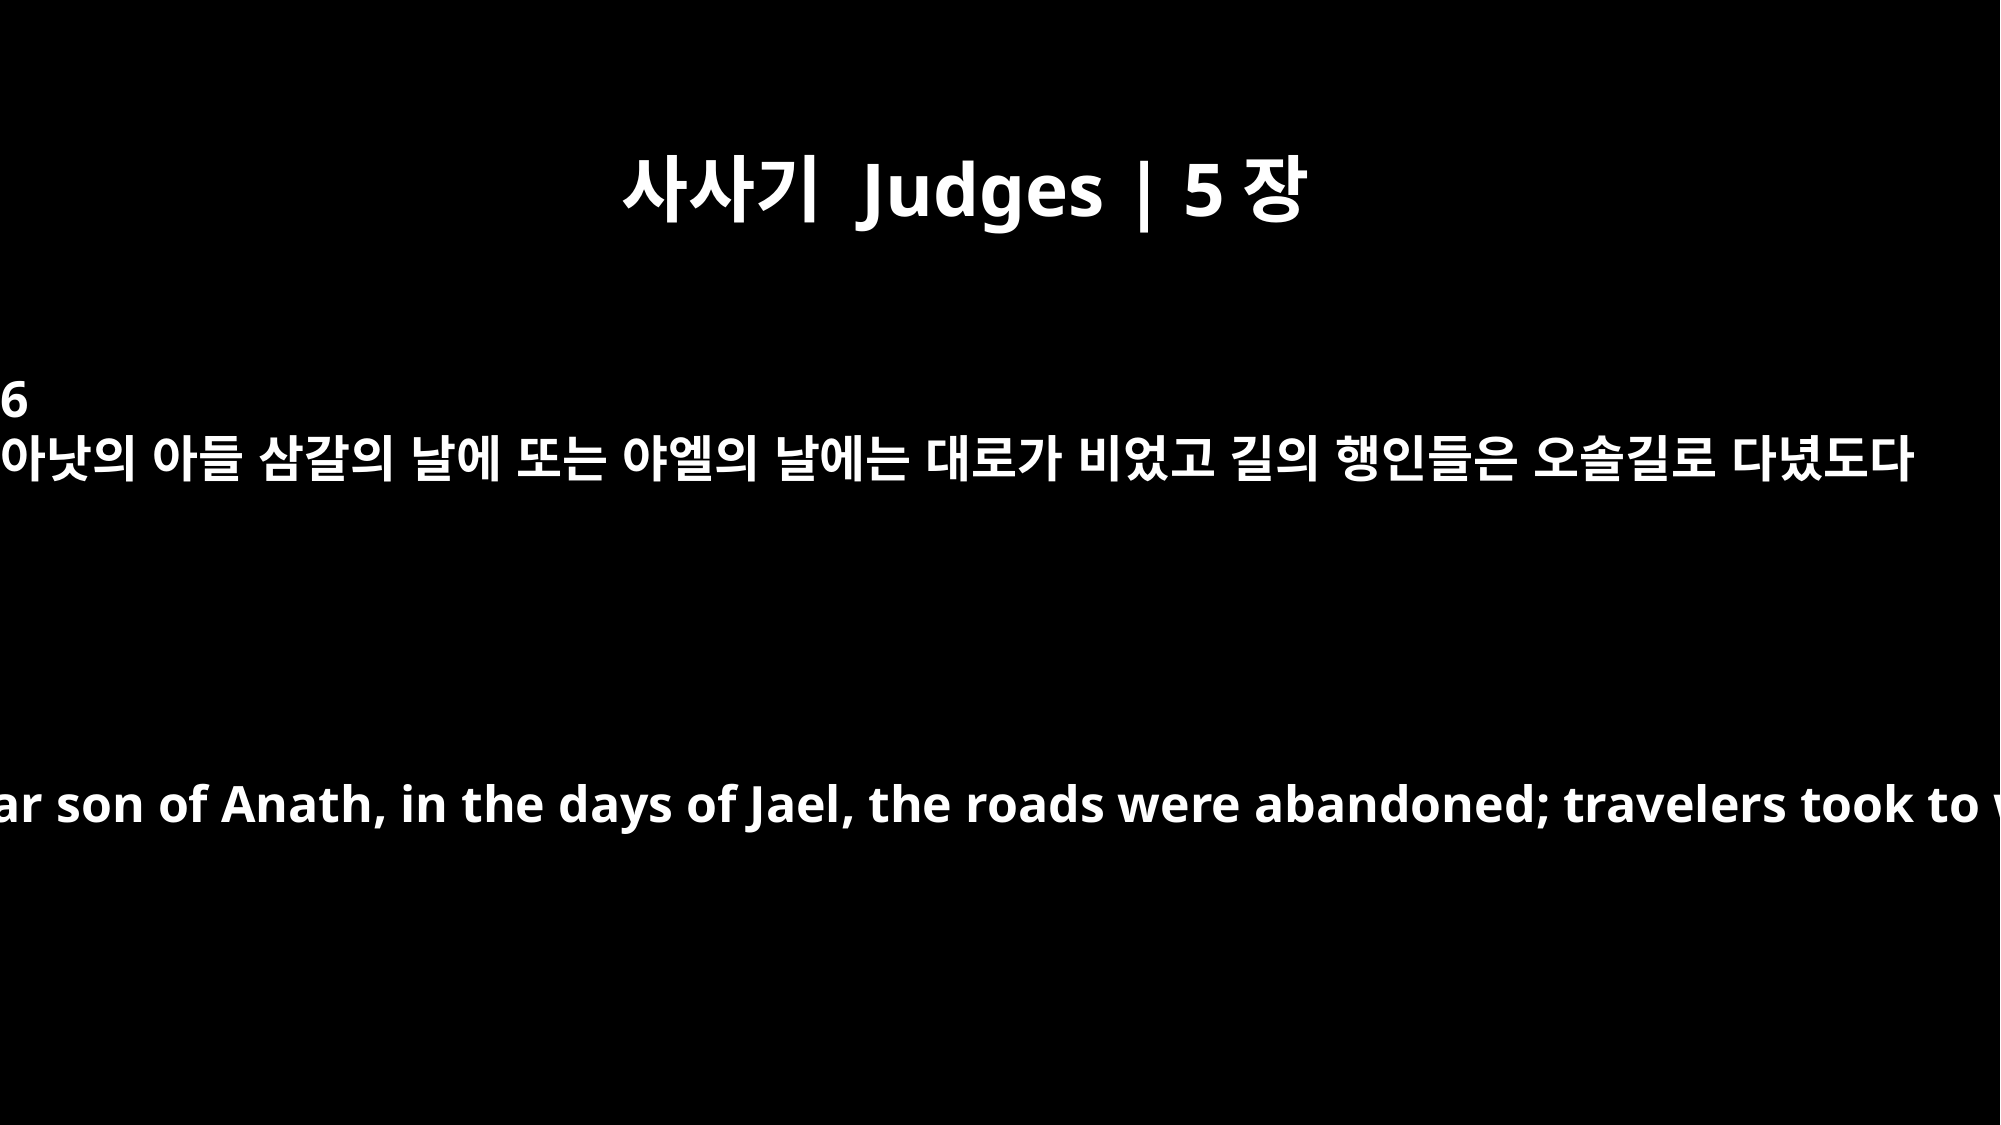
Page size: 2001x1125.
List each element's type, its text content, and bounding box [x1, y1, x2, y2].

text_box 6 아낫의 아들 삼갈의 날에 또는 야엘의 날에는 대로가 비었고 길의 행인들은 오솔길로 다녔도다 [0, 359, 1932, 495]
text_box 사사기 Judges | 5장 [606, 136, 1326, 239]
text_box "In the days of Shamgar son of Anath, in the days of Jael, the roads were abandoned; travelers took to winding paths. [0, 764, 2000, 840]
